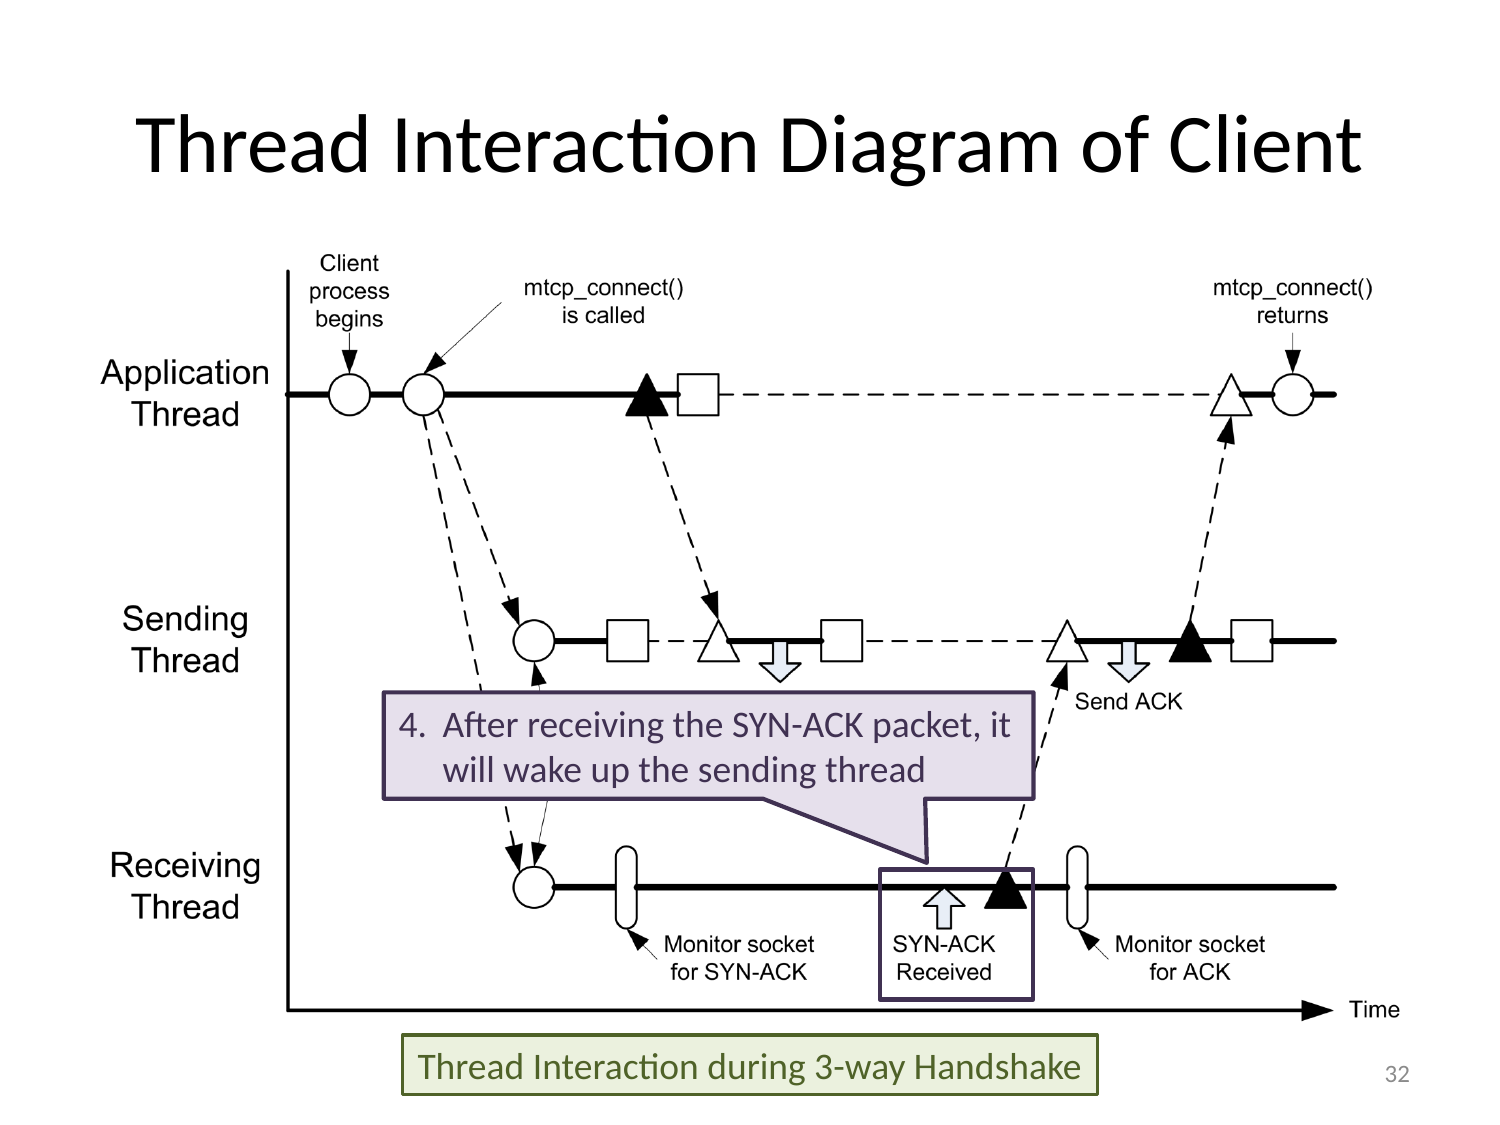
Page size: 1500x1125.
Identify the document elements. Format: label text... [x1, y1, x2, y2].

text_box Thread Interaction during 3-way Handshake [402, 1034, 1098, 1095]
title Thread Interaction Diagram of Client [75, 45, 1425, 233]
picture [100, 246, 1400, 1024]
slide_number 32 [1074, 1042, 1425, 1103]
